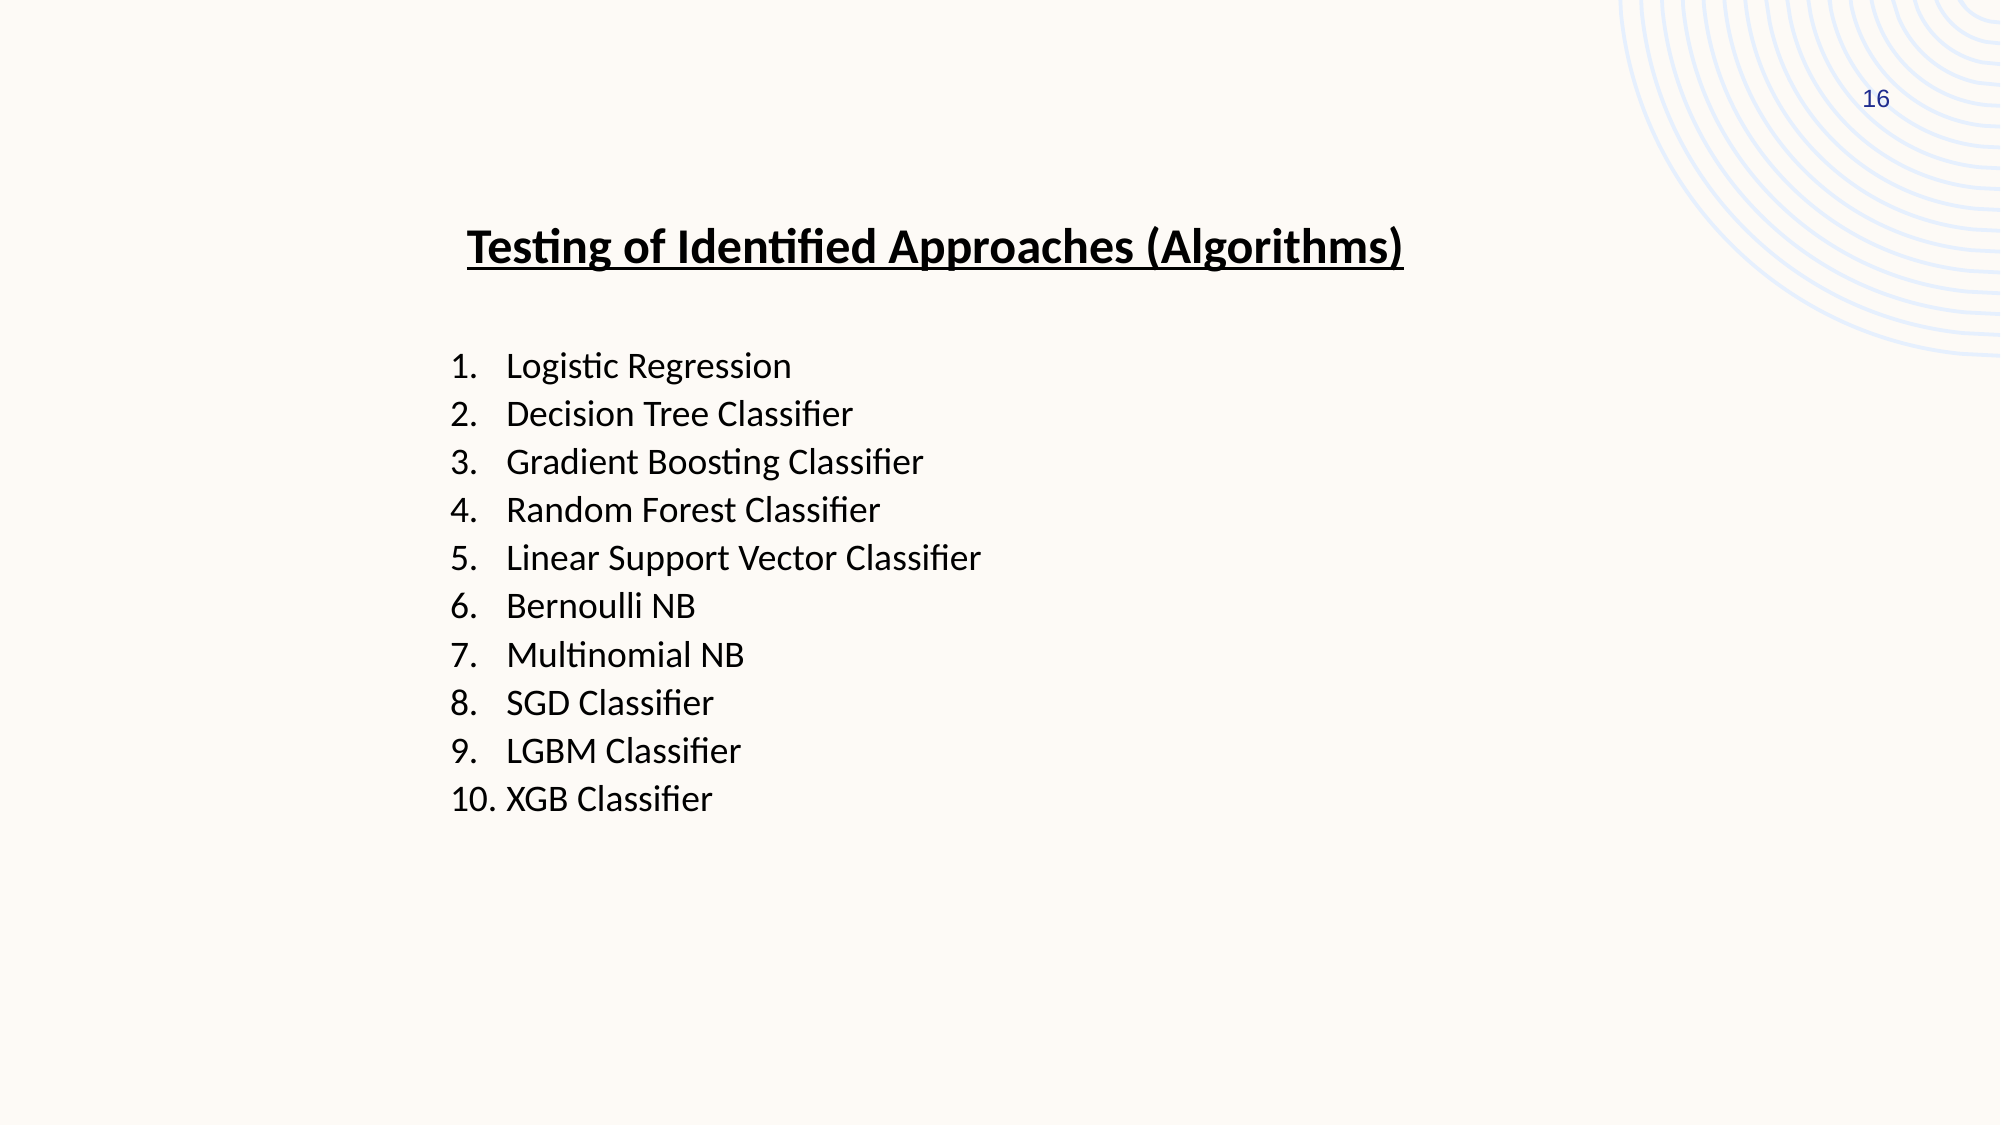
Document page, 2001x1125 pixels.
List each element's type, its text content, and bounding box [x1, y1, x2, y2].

text_box Testing of Identified Approaches (Algorithms) Logistic Regression Decision Tree Classifier Gradient Boosting Classifier Random Forest Classifier Linear Support Vector Classifier Bernoulli NB Multinomial NB SGD Classifier LGBM Classifier XGB Classifier [435, 202, 1436, 827]
slide_number 16 [1795, 75, 1958, 120]
